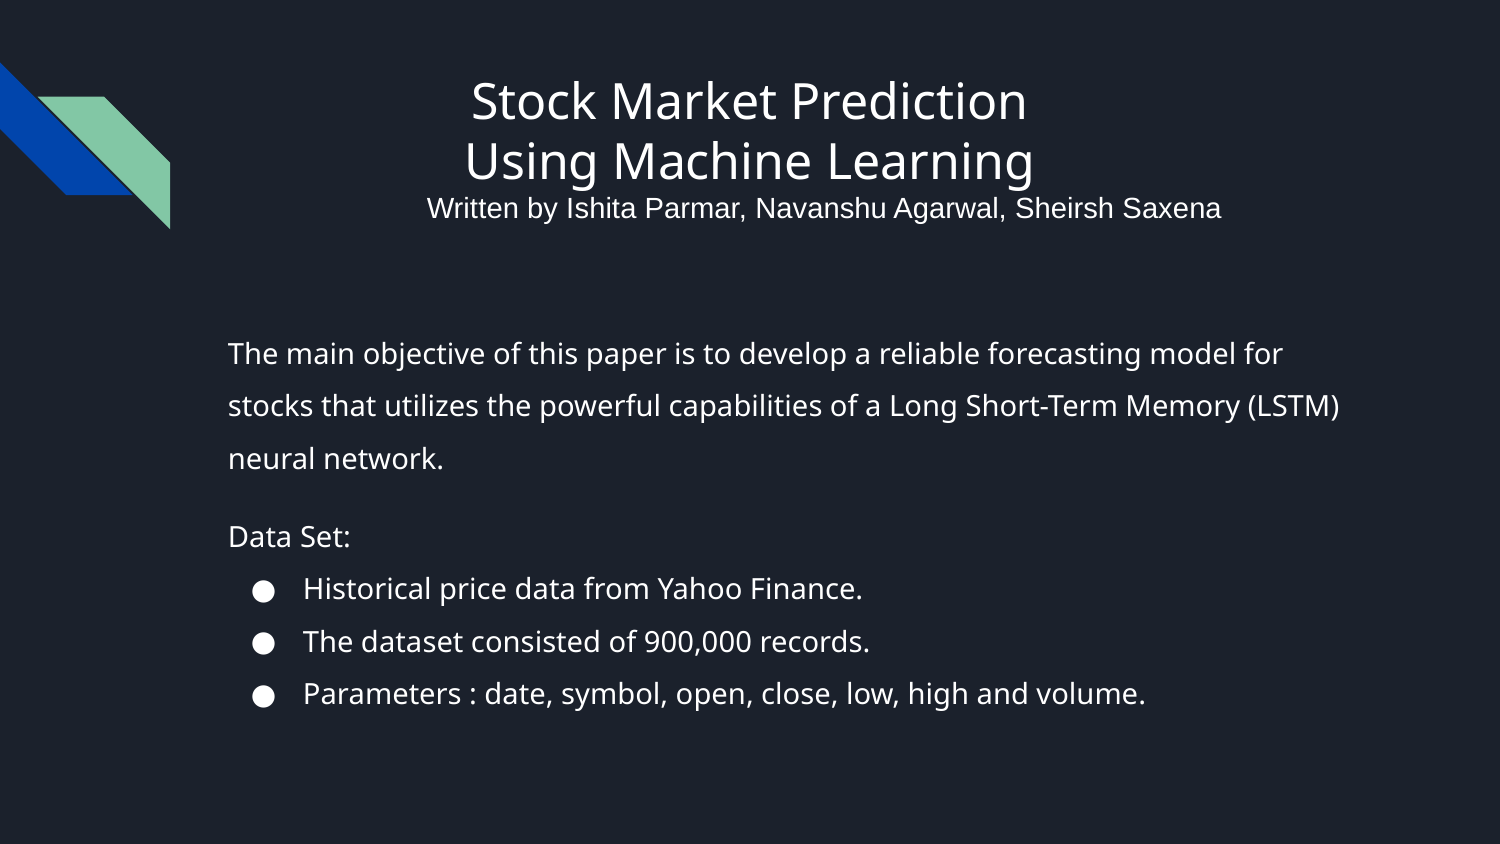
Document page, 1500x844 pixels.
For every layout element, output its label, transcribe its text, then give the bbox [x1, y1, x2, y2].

list The main objective of this paper is to develop a reliable forecasting model for stocks that utilizes the powerful capabilities of a Long Short-Term Memory (LSTM) neural network. Data Set: Historical price data from Yahoo Finance. The dataset consisted of 900,000 records. Parameters : date, symbol, open, close, low, high and volume. [212, 302, 1368, 780]
title Stock Market Prediction Using Machine Learning Written by Ishita Parmar, Navanshu Agarwal, Sheirsh Saxena [162, 54, 1338, 248]
